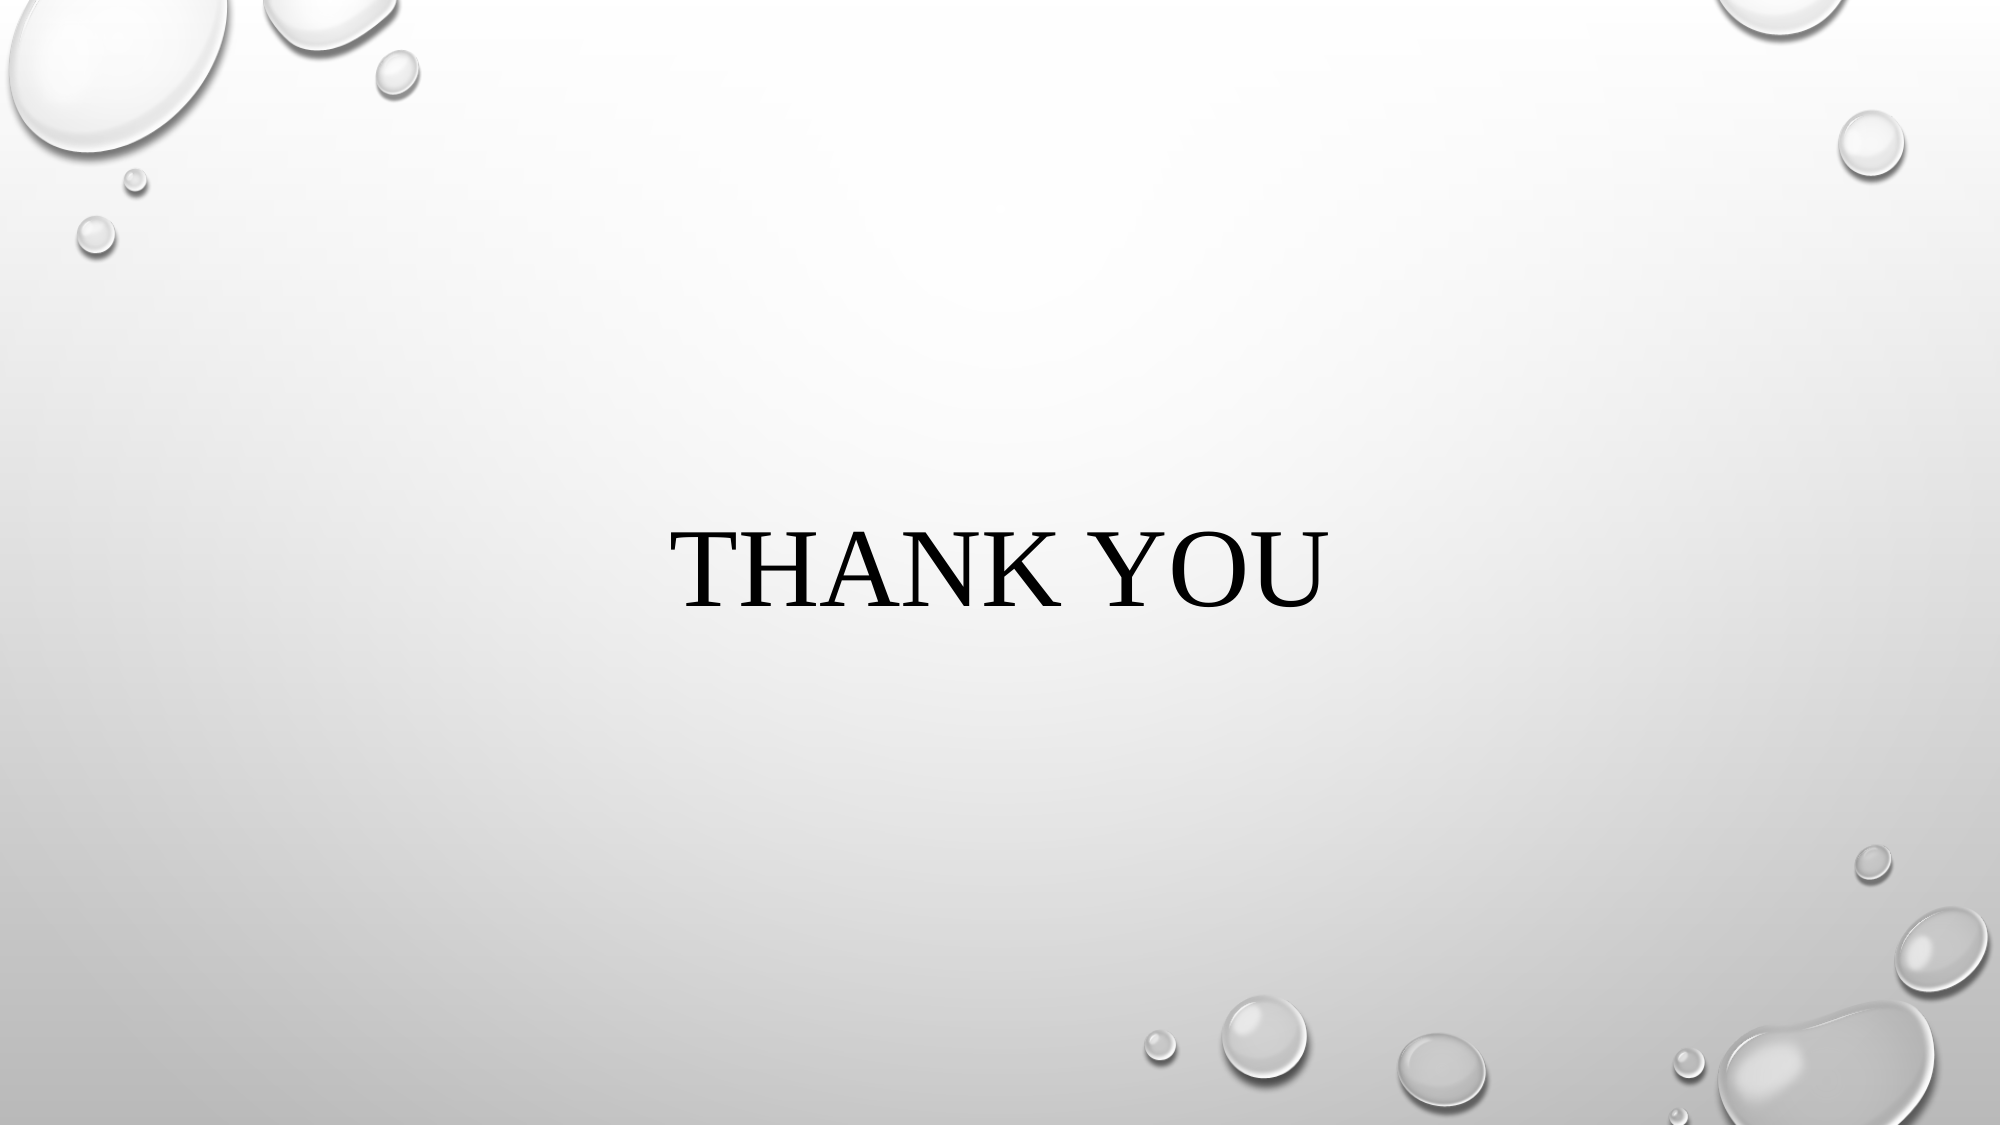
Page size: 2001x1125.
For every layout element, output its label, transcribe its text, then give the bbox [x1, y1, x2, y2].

picture [0, 0, 2000, 1125]
text_box THANK YOU [654, 486, 1346, 637]
